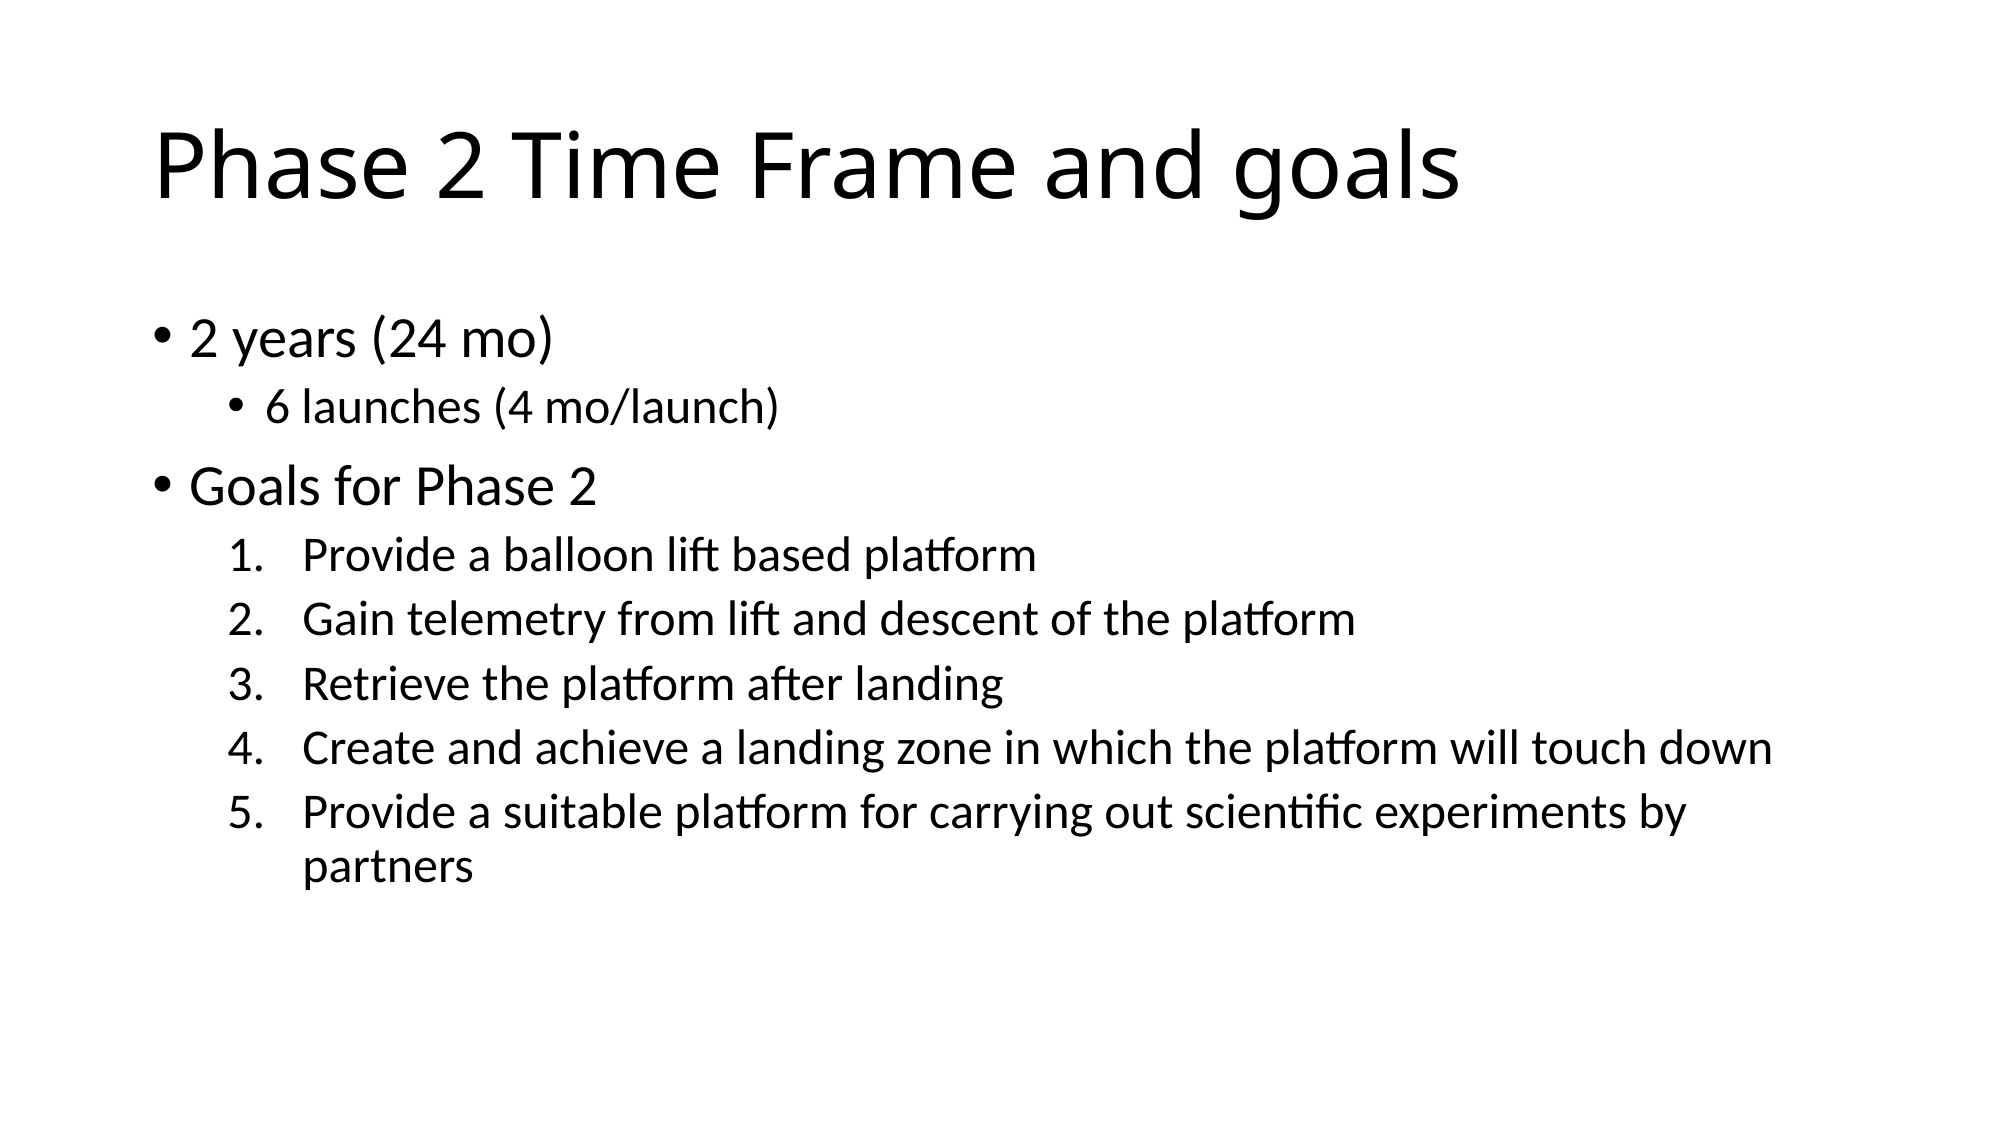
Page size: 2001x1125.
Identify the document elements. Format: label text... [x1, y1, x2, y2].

list 2 years (24 mo) 6 launches (4 mo/launch) Goals for Phase 2 Provide a balloon lift based platform Gain telemetry from lift and descent of the platform Retrieve the platform after landing Create and achieve a landing zone in which the platform will touch down Provide a suitable platform for carrying out scientific experiments by partners [137, 299, 1863, 1014]
title Phase 2 Time Frame and goals [137, 59, 1863, 278]
